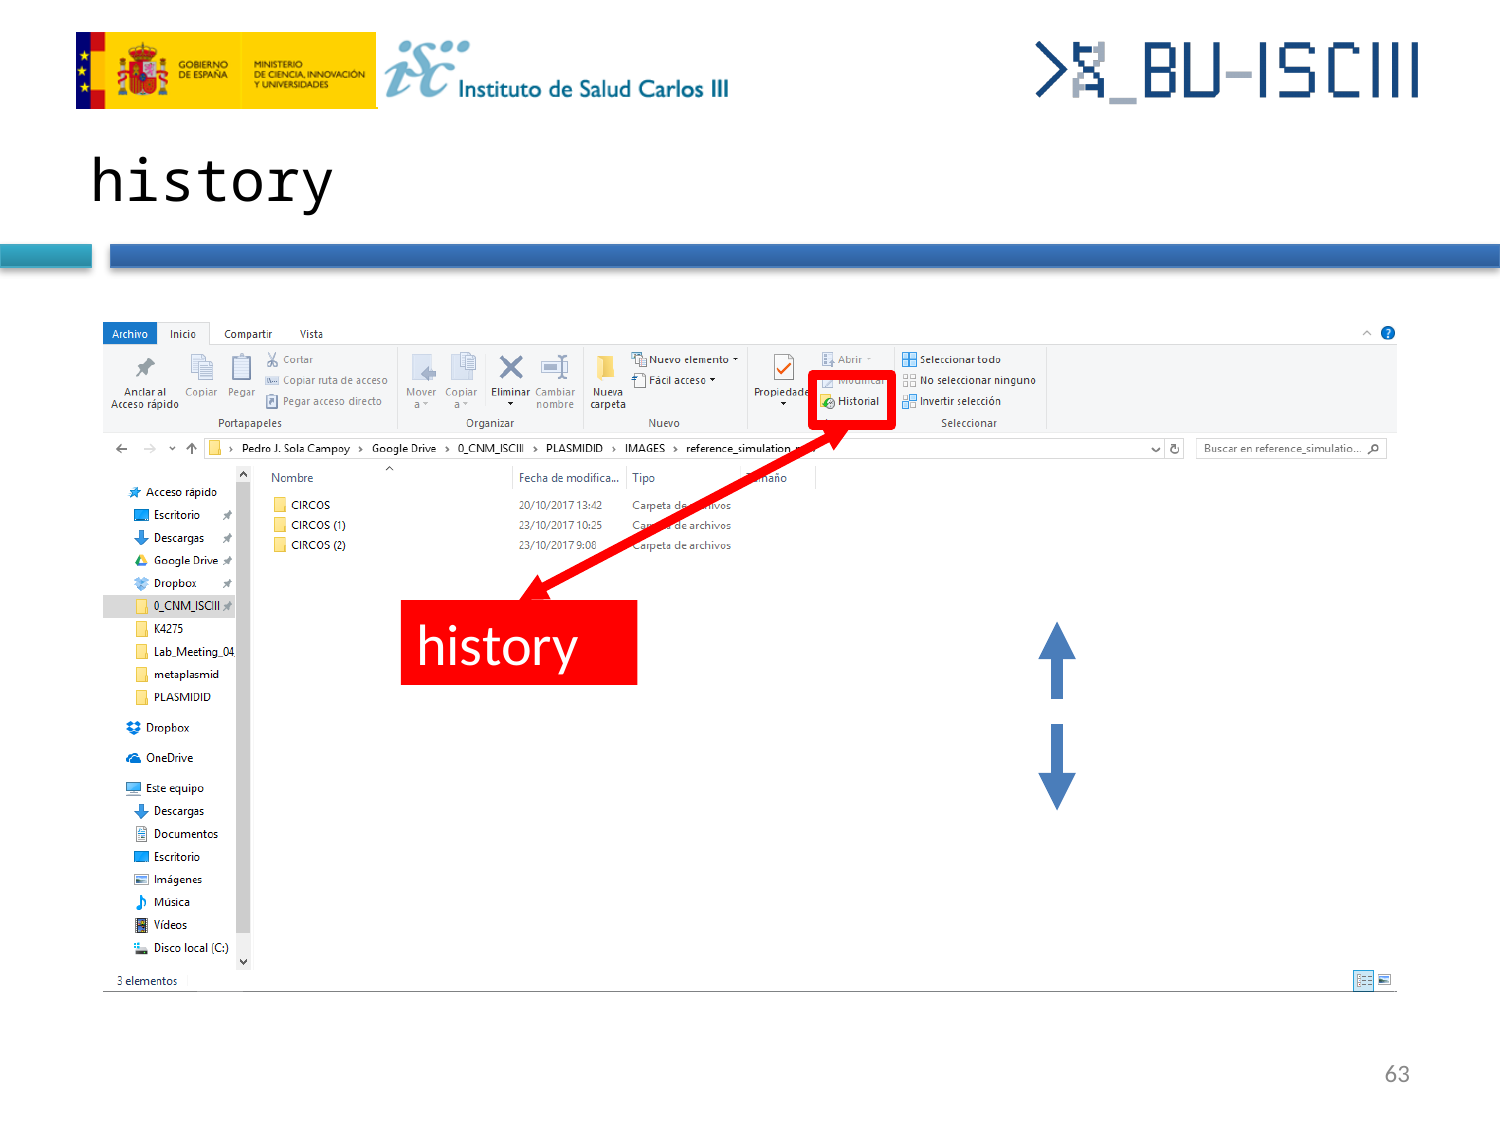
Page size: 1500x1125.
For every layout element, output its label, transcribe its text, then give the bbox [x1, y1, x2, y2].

slide_number ‹#› [1074, 1042, 1425, 1103]
picture [1021, 0, 1436, 138]
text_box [519, 424, 853, 601]
title history [75, 113, 1425, 244]
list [102, 320, 1398, 992]
picture [76, 32, 809, 109]
